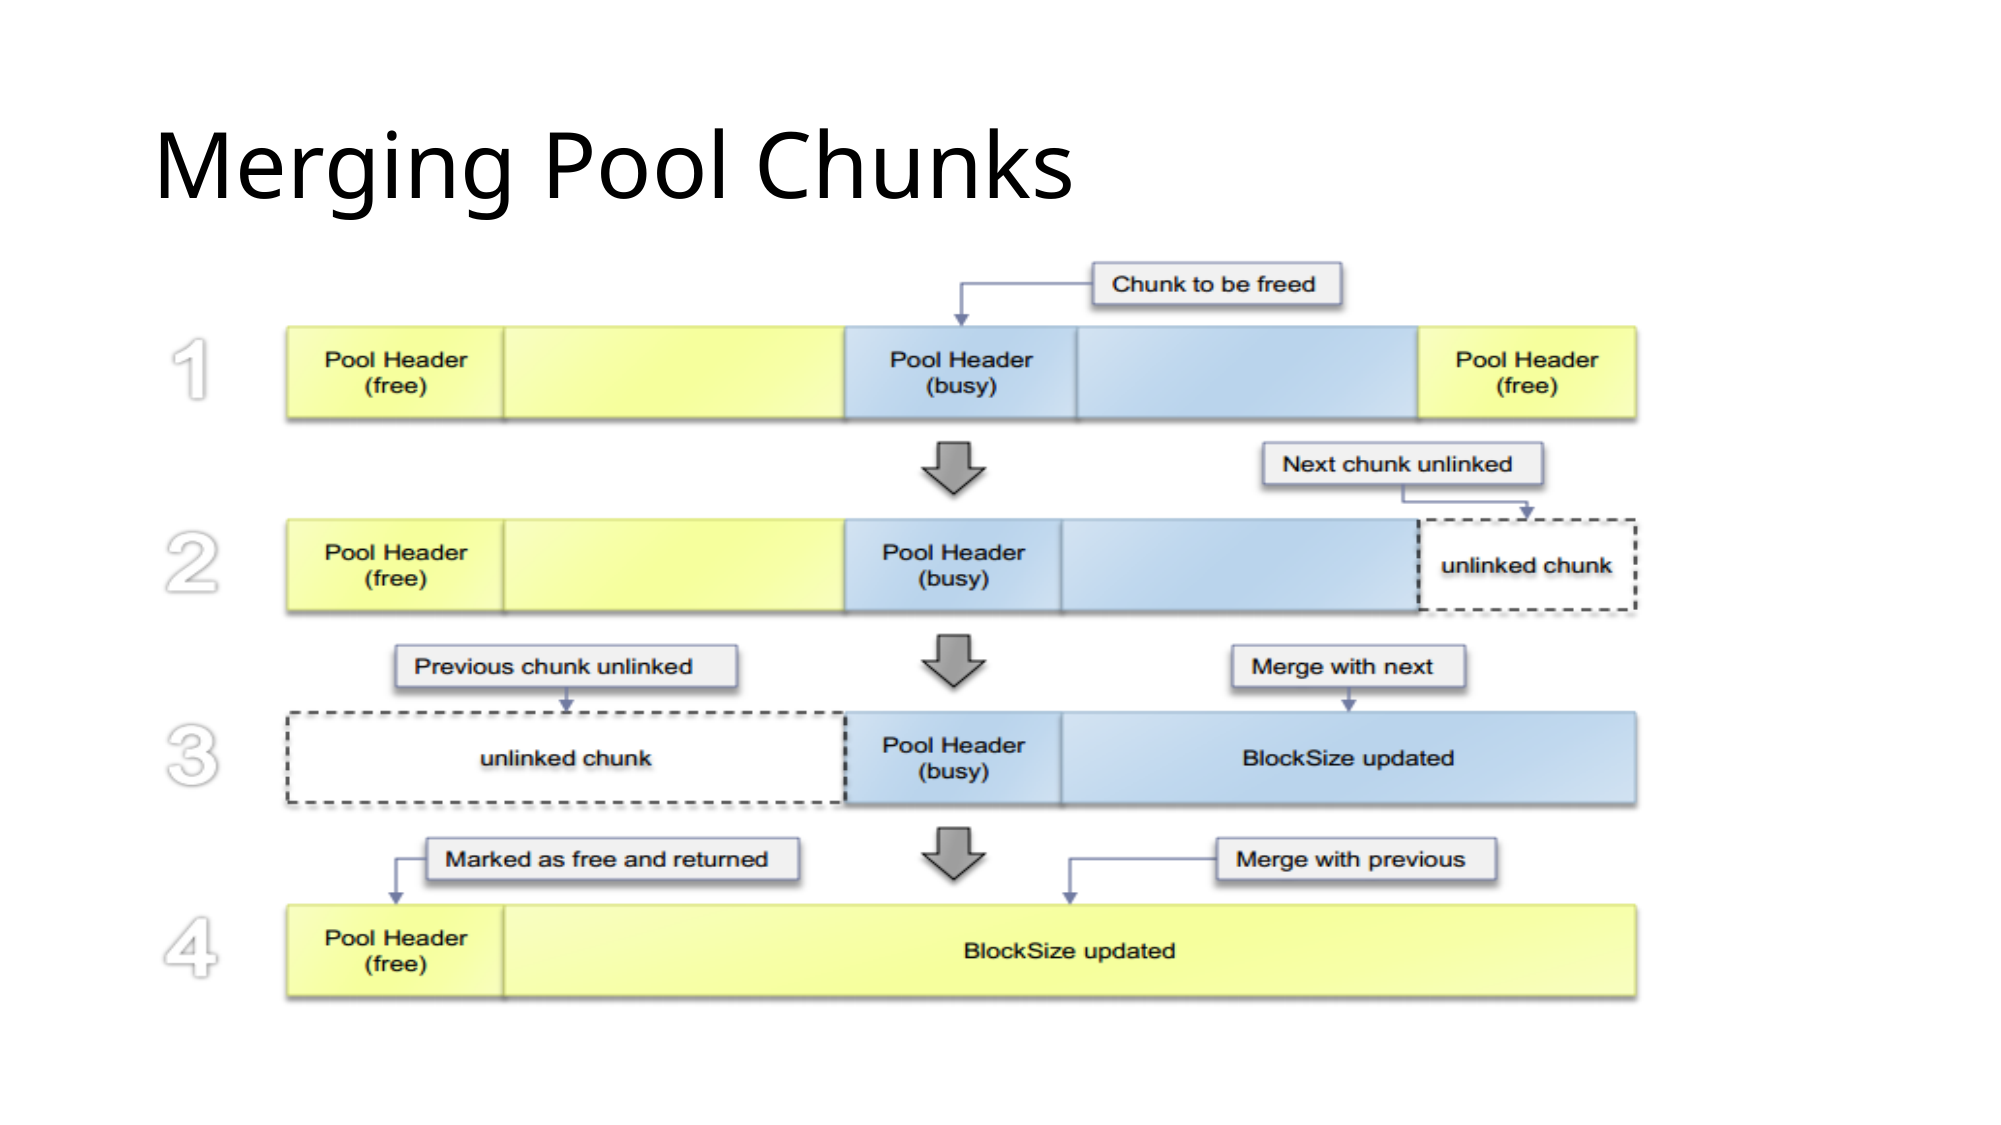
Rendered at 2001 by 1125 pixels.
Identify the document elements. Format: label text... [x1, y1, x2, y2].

title Merging Pool Chunks [137, 59, 1863, 278]
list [137, 255, 1665, 1026]
